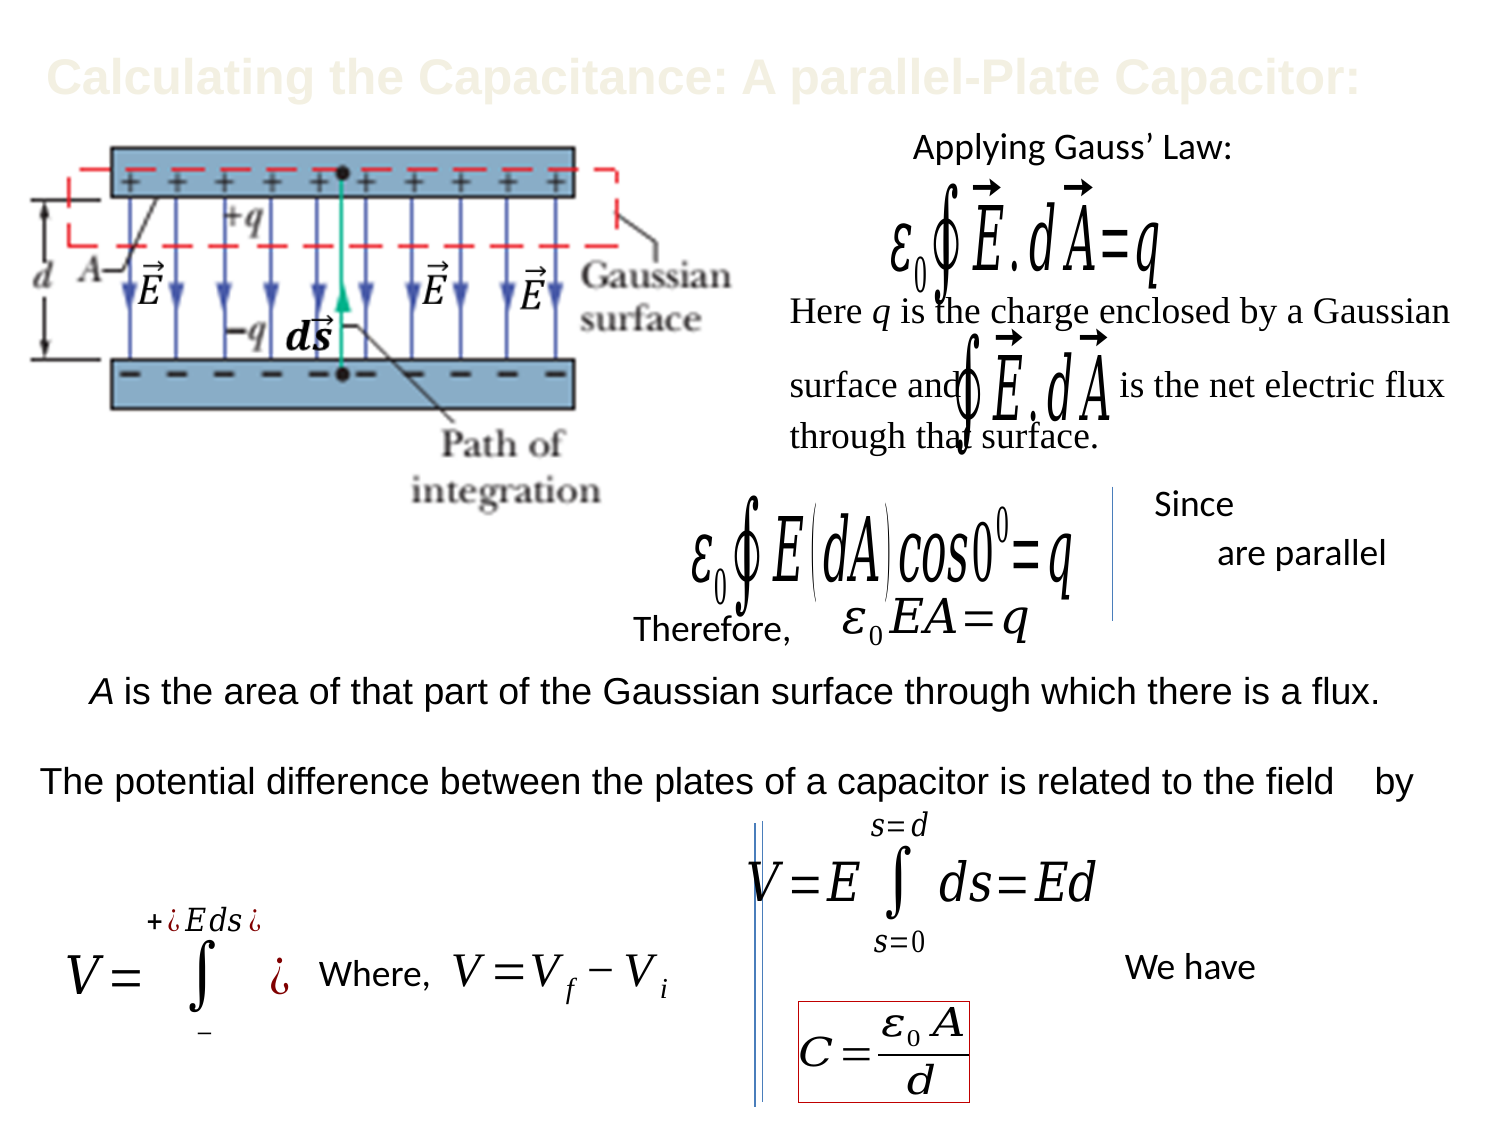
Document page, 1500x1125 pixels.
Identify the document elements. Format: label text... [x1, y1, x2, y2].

text_box Calculating the Capacitance: A parallel-Plate Capacitor: [31, 37, 1392, 113]
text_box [774, 114, 1500, 466]
text_box A is the area of that part of the Gaussian surface through which there is a flux. [75, 659, 1450, 720]
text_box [746, 806, 1442, 1108]
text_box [65, 901, 669, 1052]
picture [0, 125, 745, 525]
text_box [616, 471, 1482, 658]
